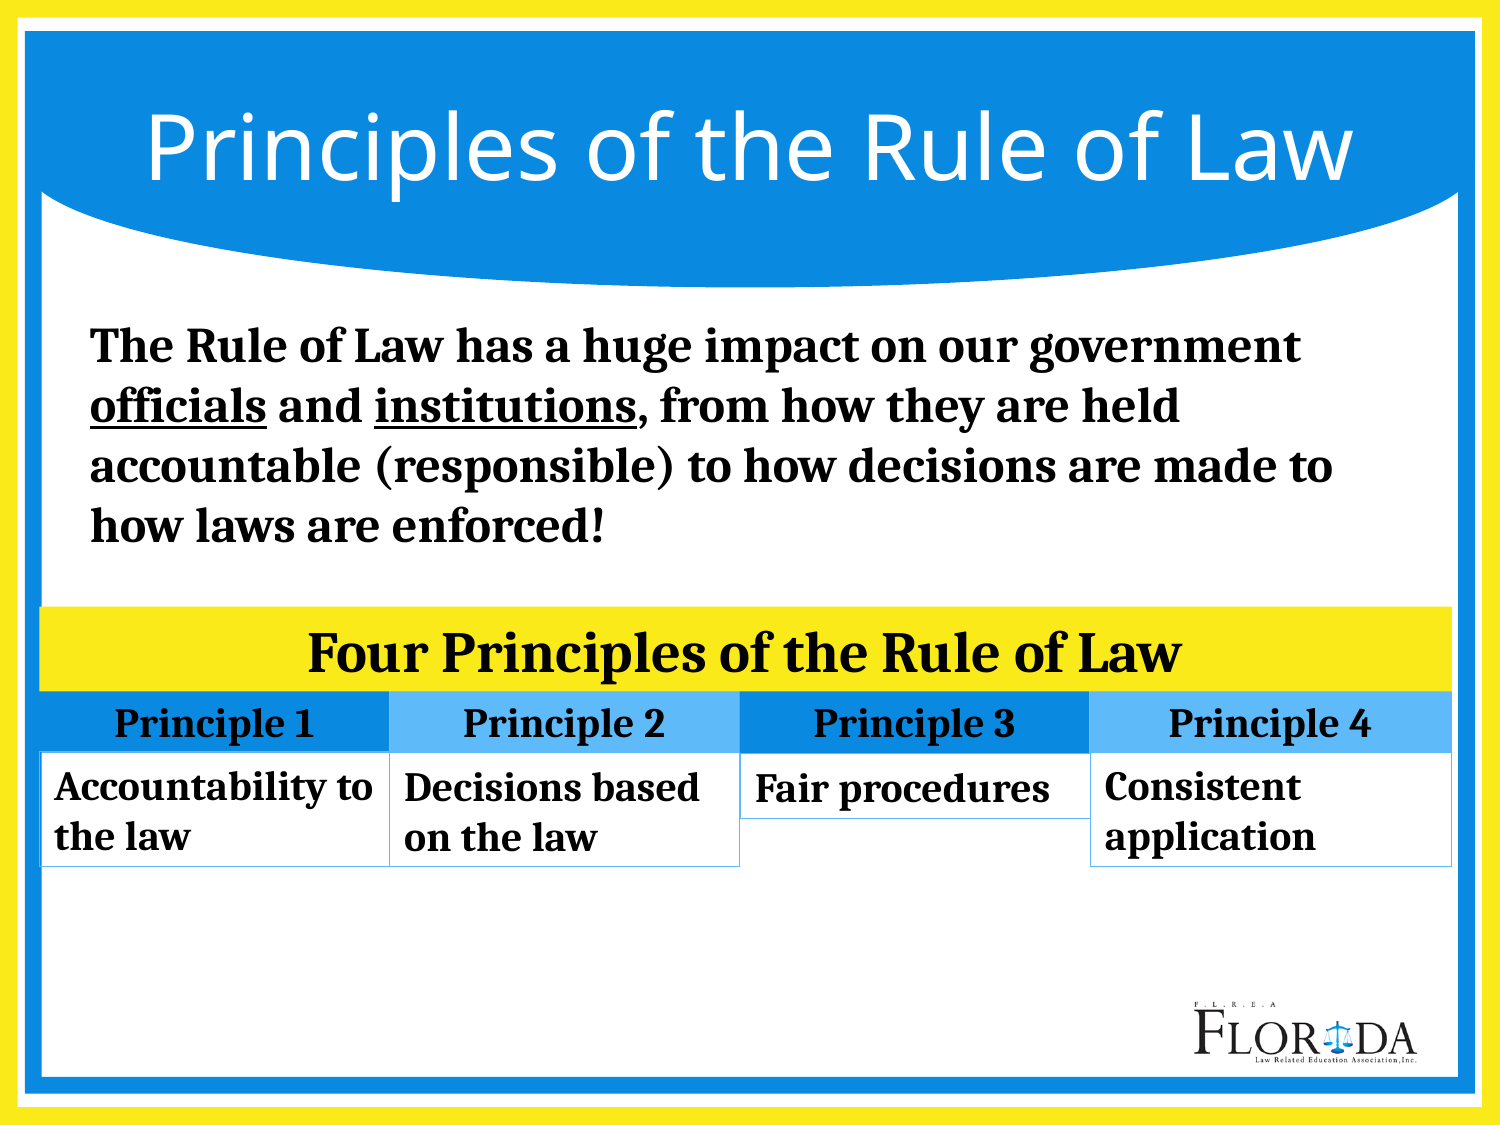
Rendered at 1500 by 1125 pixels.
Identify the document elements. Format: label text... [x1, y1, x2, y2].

text_box Principle 3 [739, 692, 1089, 753]
text_box Fair procedures [740, 753, 1090, 819]
title Principles of the Rule of Law [75, 50, 1425, 238]
text_box Accountability to the law [39, 751, 390, 867]
text_box Principle 4 [1089, 692, 1452, 753]
text_box The Rule of Law has a huge impact on our government officials and institutions, from how they are held accountable (responsible) to how decisions are made to how laws are enforced! [74, 304, 1438, 560]
text_box Four Principles of the Rule of Law [39, 606, 1452, 692]
picture [1175, 987, 1448, 1068]
text_box Principle 2 [389, 692, 739, 752]
text_box Decisions based on the law [389, 752, 740, 867]
text_box Consistent application [1090, 751, 1452, 867]
text_box Principle 1 [39, 692, 389, 751]
